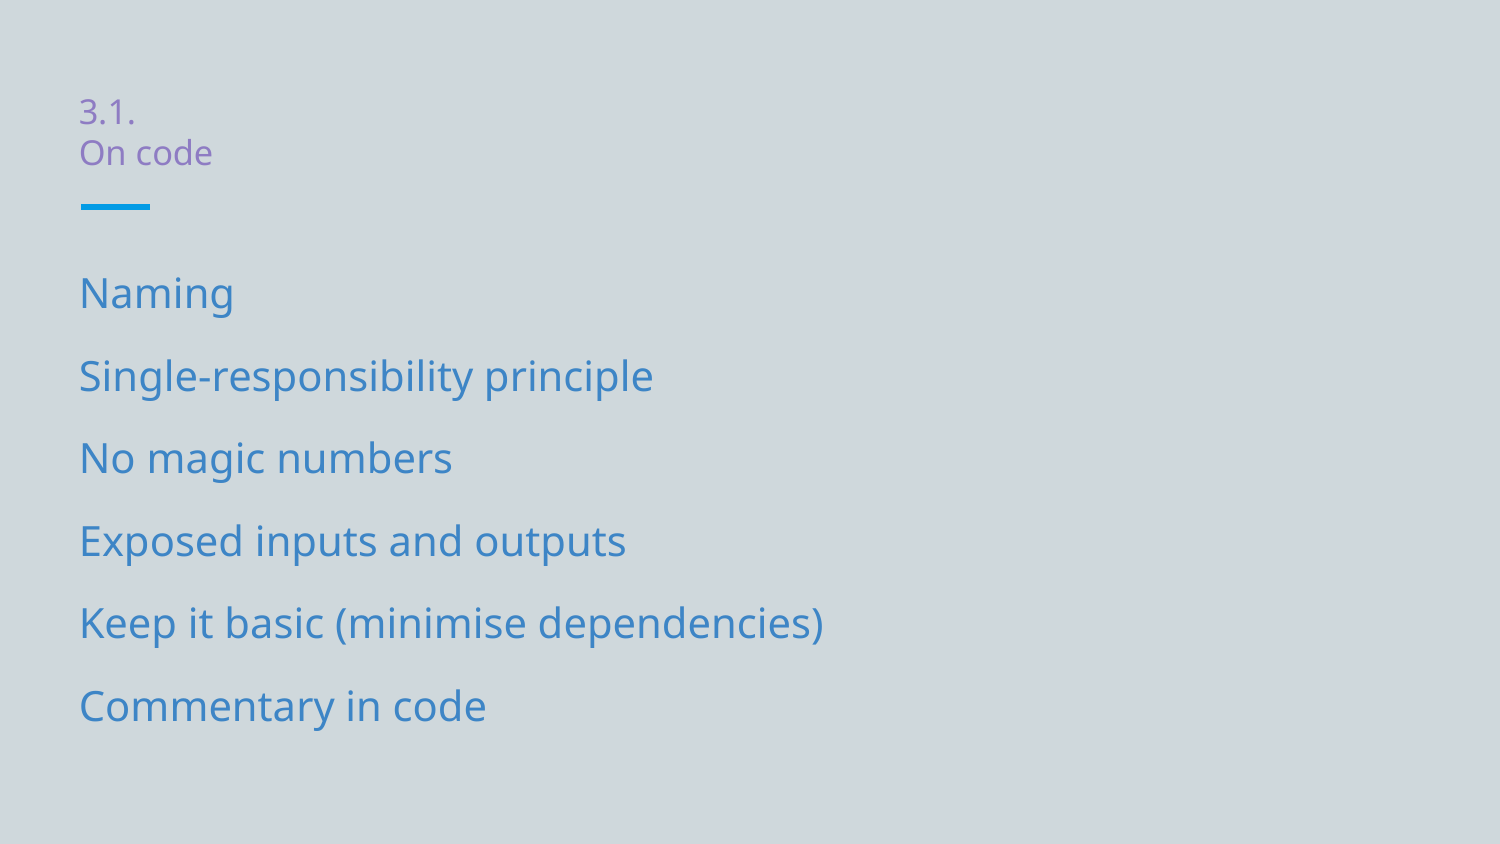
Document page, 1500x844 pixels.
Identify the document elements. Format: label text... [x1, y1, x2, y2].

list Naming Single-responsibility principle No magic numbers Exposed inputs and outputs Keep it basic (minimise dependencies) Commentary in code [63, 244, 1437, 750]
title 3.1. On code [63, 75, 1437, 188]
